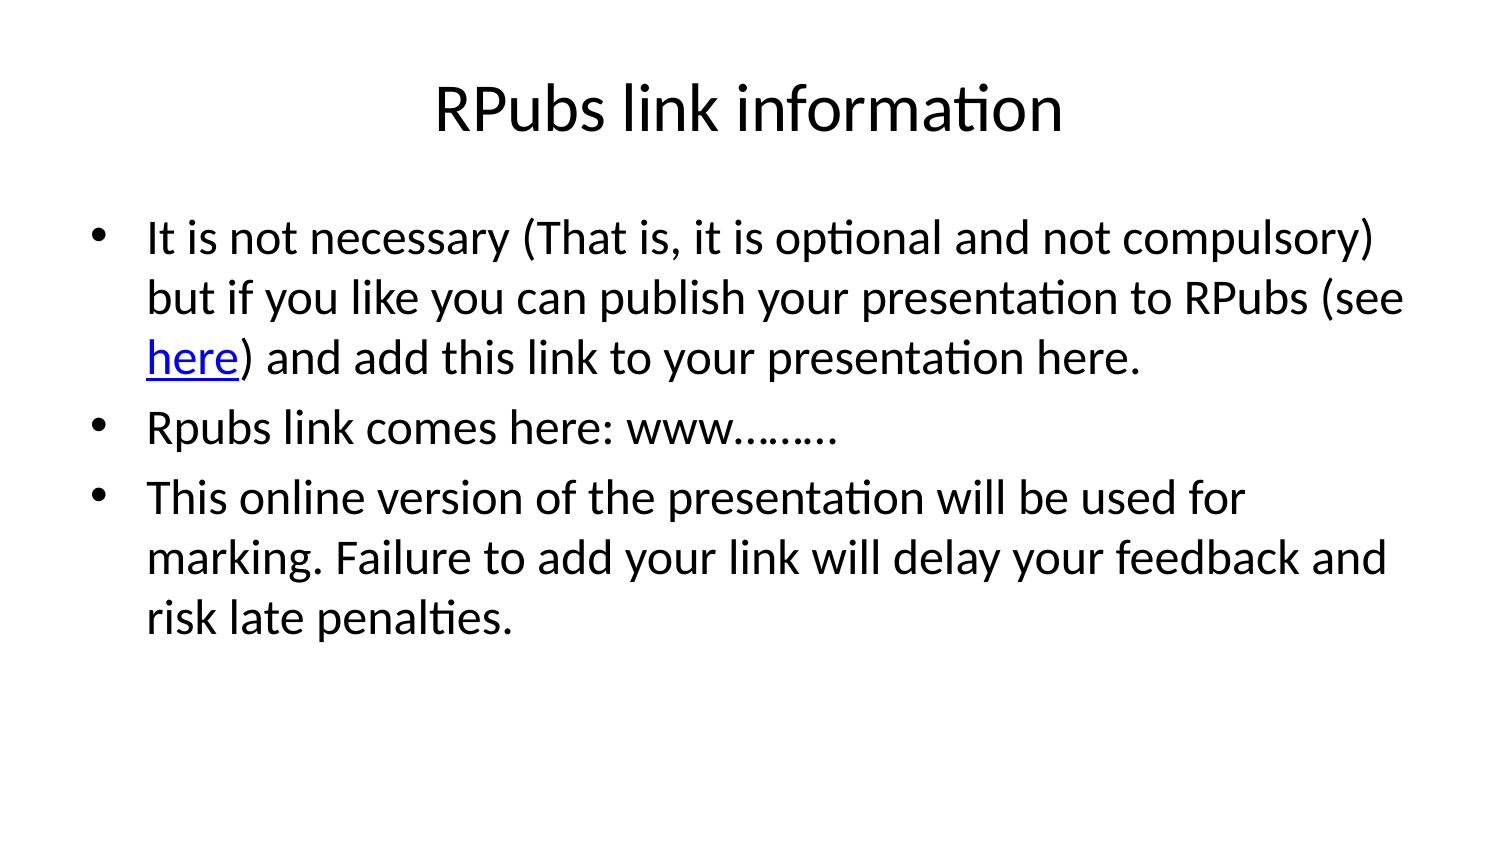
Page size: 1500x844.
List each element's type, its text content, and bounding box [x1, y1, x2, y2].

title RPubs link information [75, 33, 1425, 175]
list It is not necessary (That is, it is optional and not compulsory) but if you like you can publish your presentation to RPubs (see here) and add this link to your presentation here. Rpubs link comes here: www……… This online version of the presentation will be used for marking. Failure to add your link will delay your feedback and risk late penalties. [75, 196, 1425, 754]
